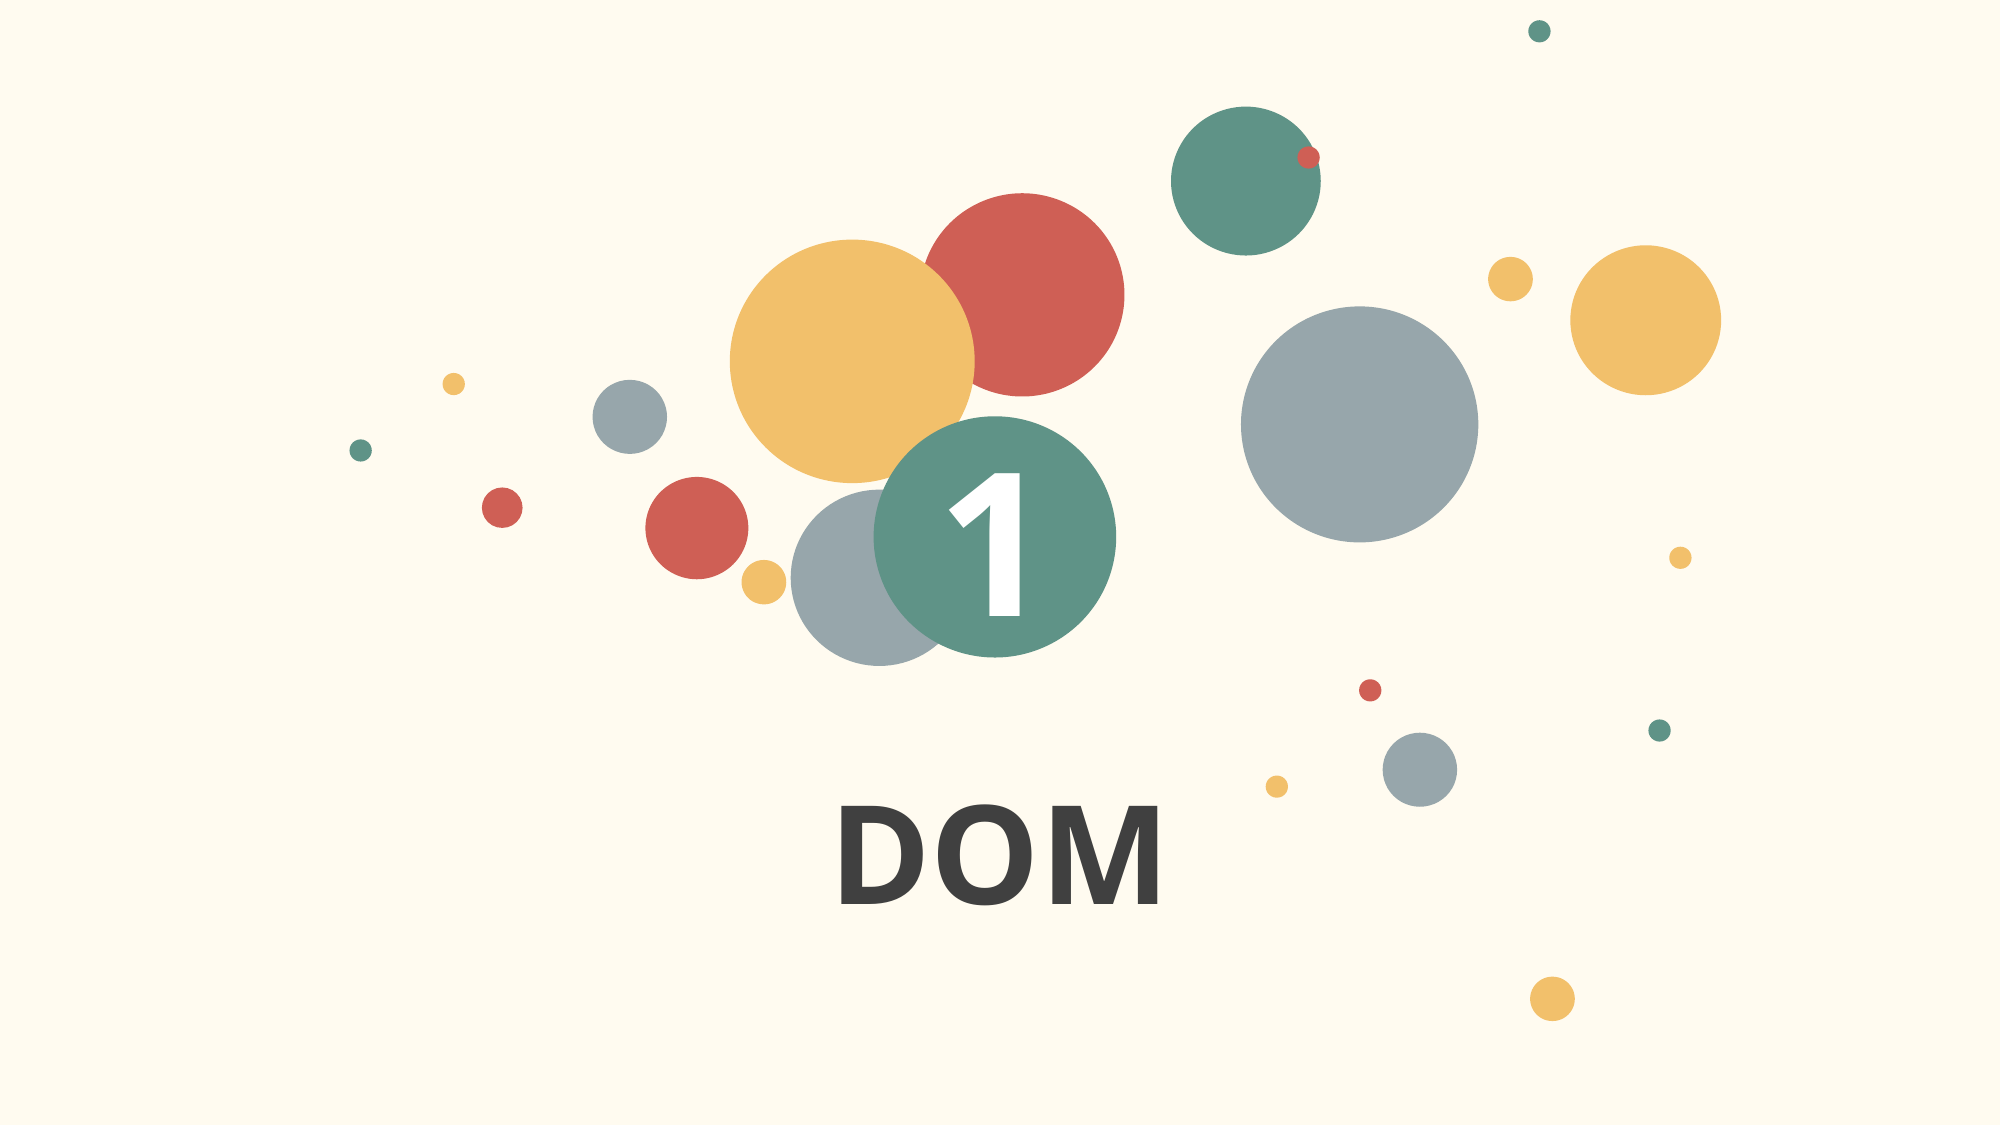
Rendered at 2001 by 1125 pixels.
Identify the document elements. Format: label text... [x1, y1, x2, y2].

text_box [1647, 718, 1672, 743]
text_box [789, 488, 938, 667]
text_box [740, 558, 788, 606]
text_box [1487, 255, 1534, 303]
text_box [591, 378, 669, 455]
text_box [1529, 975, 1576, 1023]
text_box [644, 475, 750, 581]
text_box [728, 238, 976, 485]
text_box [1668, 545, 1693, 570]
text_box [348, 438, 373, 463]
text_box 1 [872, 415, 1118, 659]
text_box [480, 486, 524, 529]
text_box [1527, 19, 1552, 44]
text_box [1169, 105, 1322, 257]
text_box [1296, 145, 1321, 170]
text_box [924, 192, 1126, 398]
text_box [1569, 244, 1723, 397]
text_box [1239, 305, 1480, 544]
text_box [441, 371, 466, 397]
text_box [1358, 678, 1383, 703]
text_box [1383, 731, 1459, 791]
text_box DOM [548, 759, 1452, 940]
